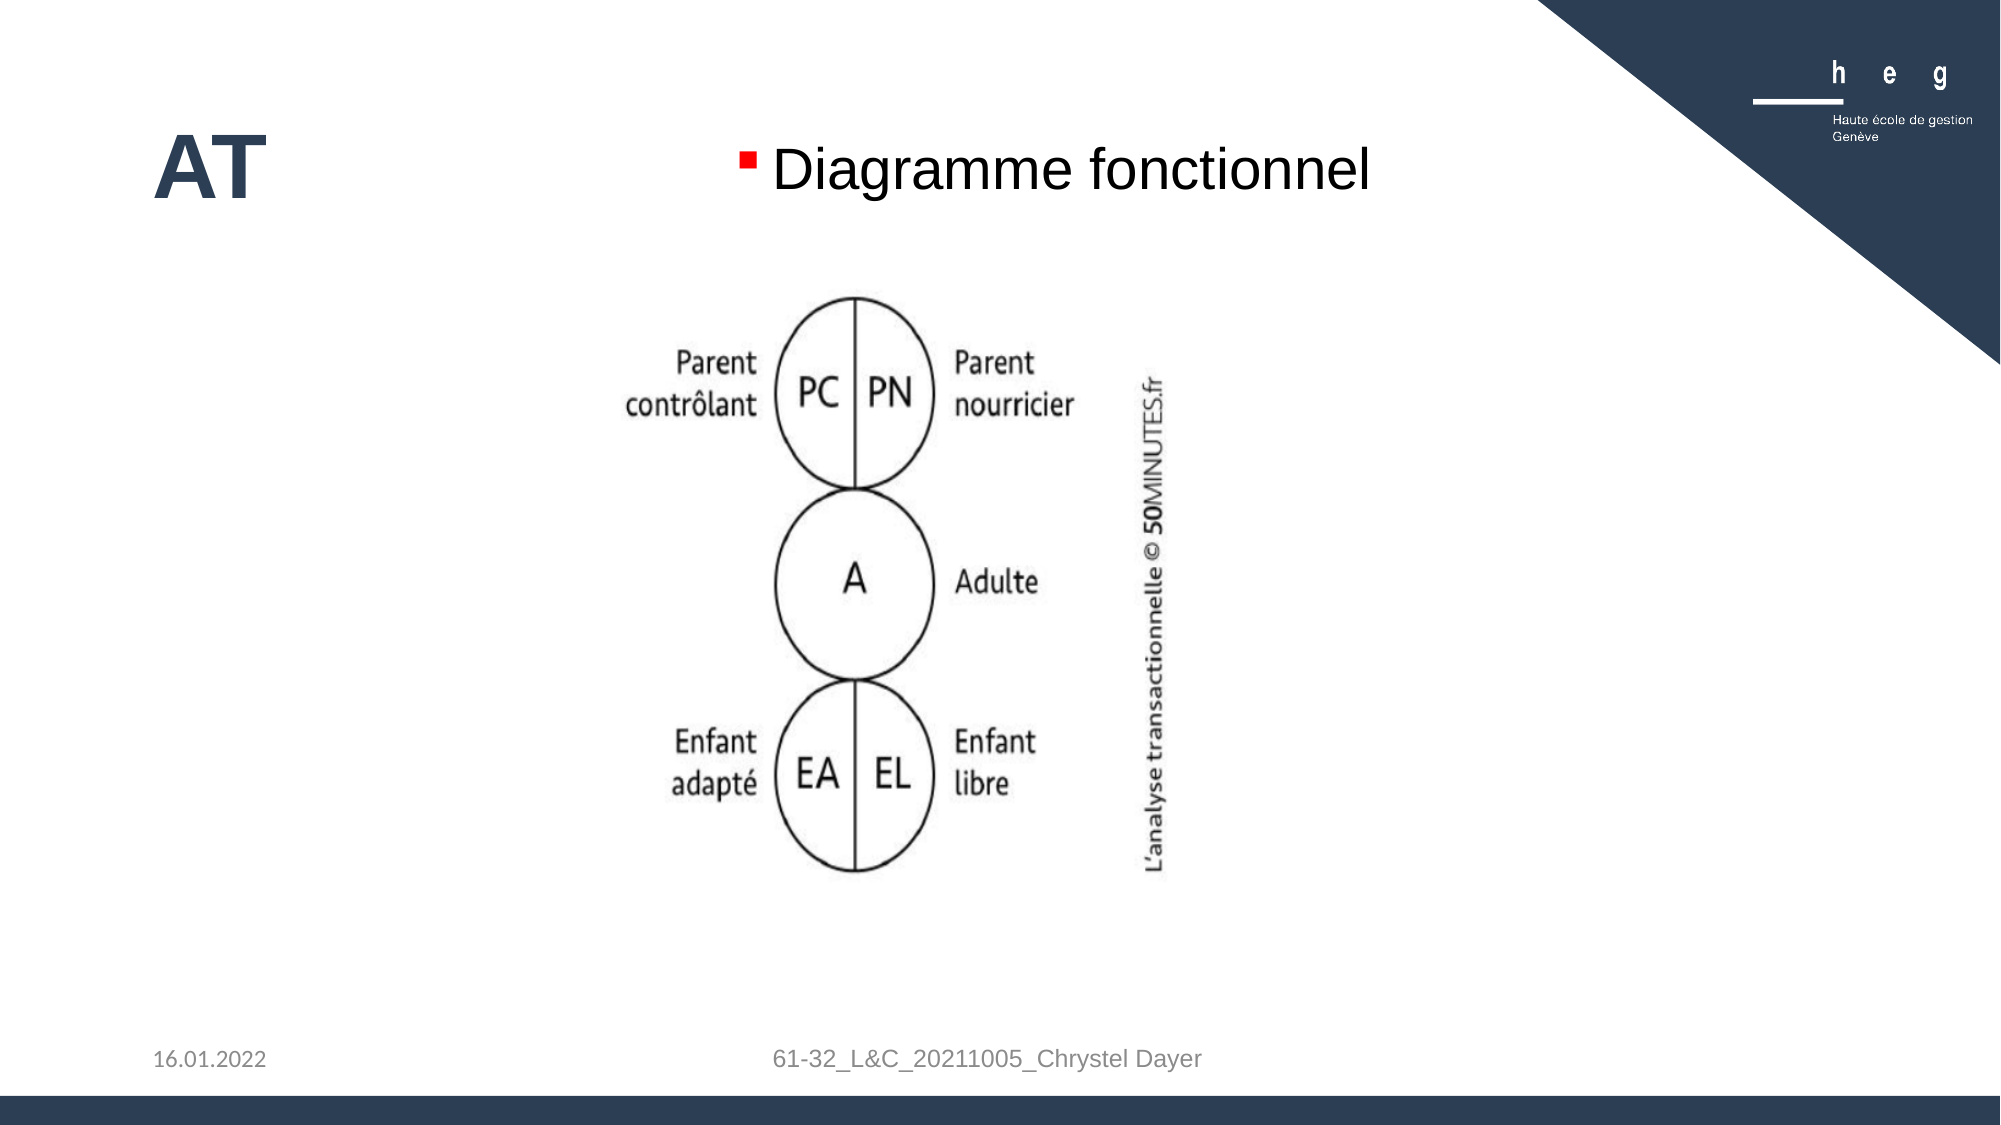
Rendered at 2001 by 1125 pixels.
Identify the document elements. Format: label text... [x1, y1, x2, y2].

picture [1753, 60, 1972, 141]
title AT [137, 59, 1600, 278]
footer 61-32_L&C_20211005_Chrystel Dayer [650, 1027, 1326, 1088]
list Diagramme fonctionnel [719, 131, 1871, 993]
picture [547, 231, 1254, 956]
